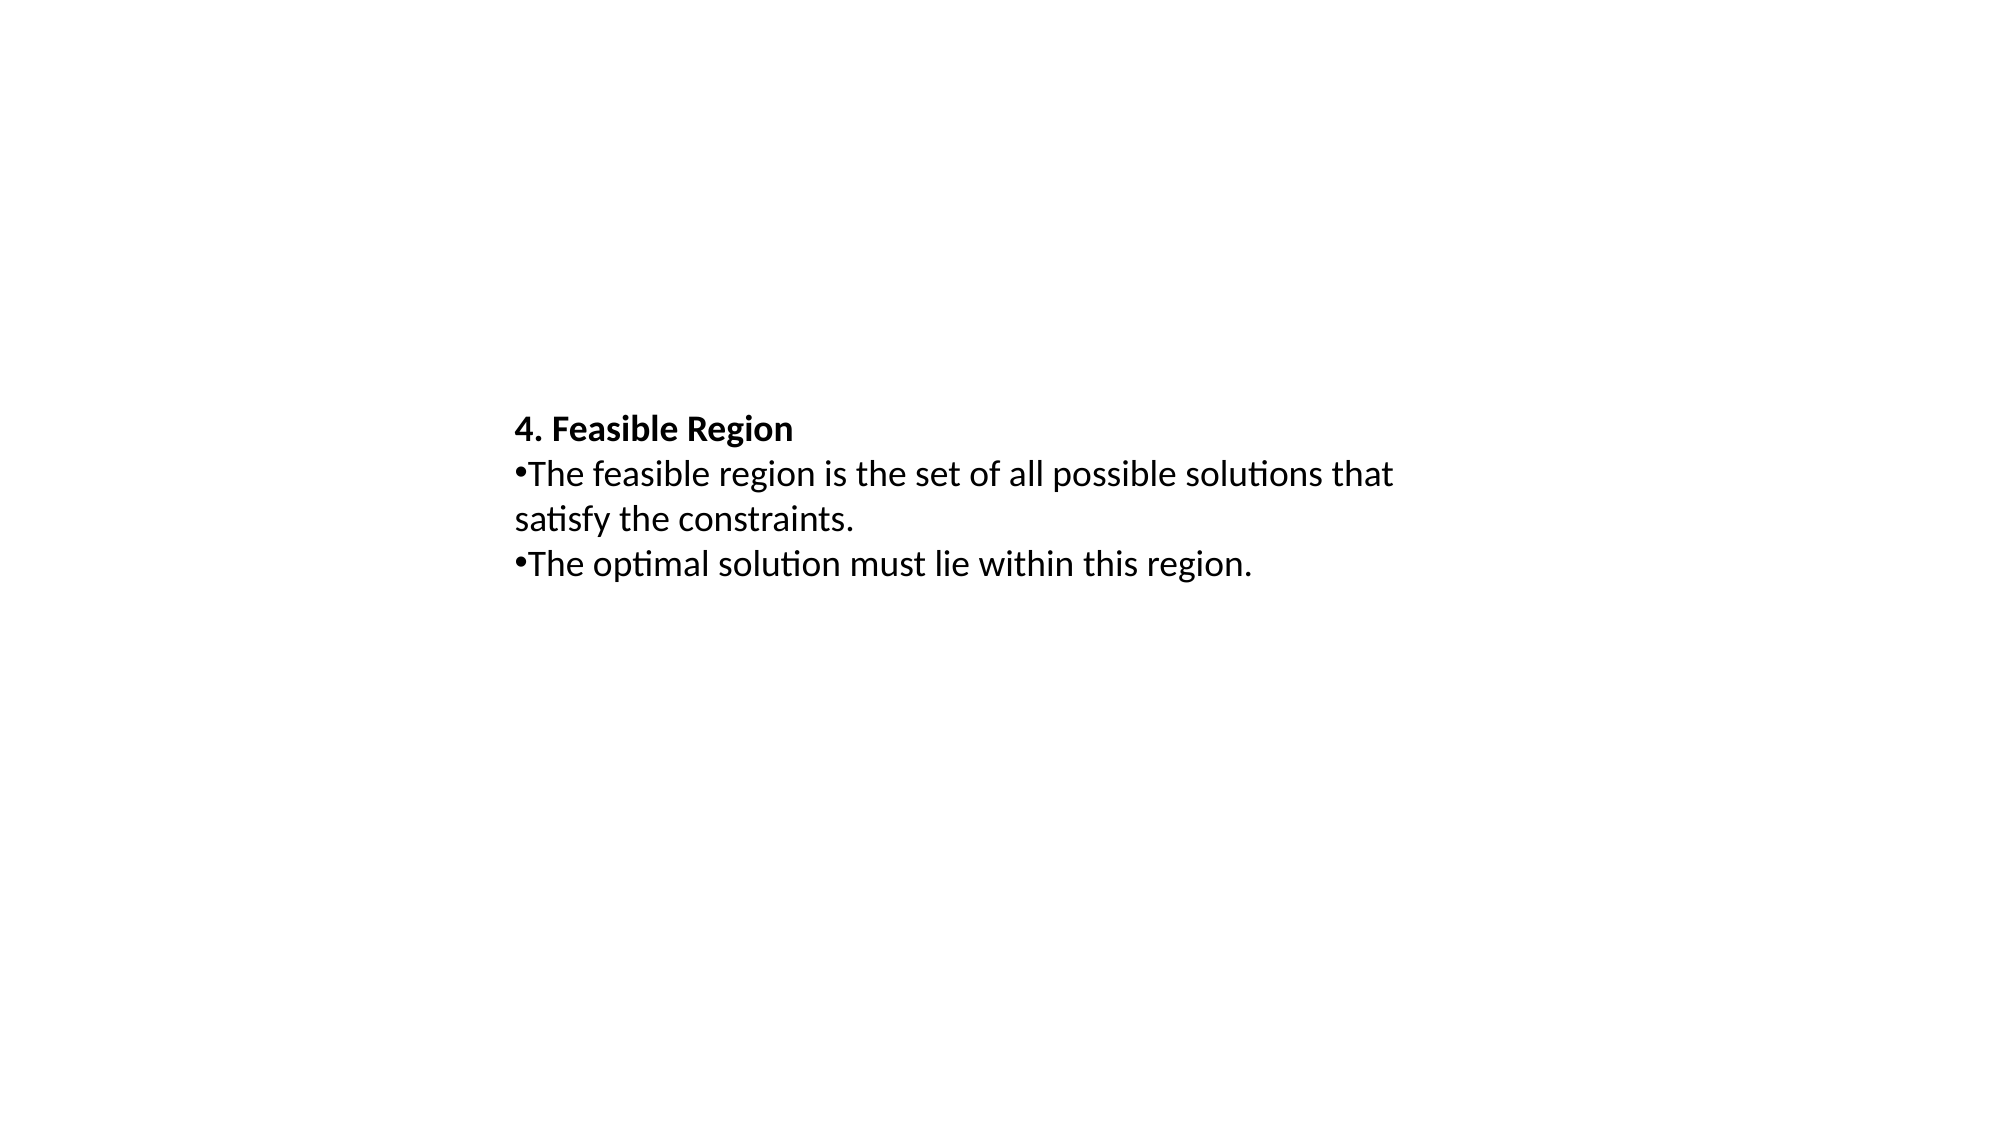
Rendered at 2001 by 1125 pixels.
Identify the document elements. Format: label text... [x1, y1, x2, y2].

text_box 4. Feasible Region The feasible region is the set of all possible solutions that satisfy the constraints. The optimal solution must lie within this region. [499, 396, 1501, 591]
